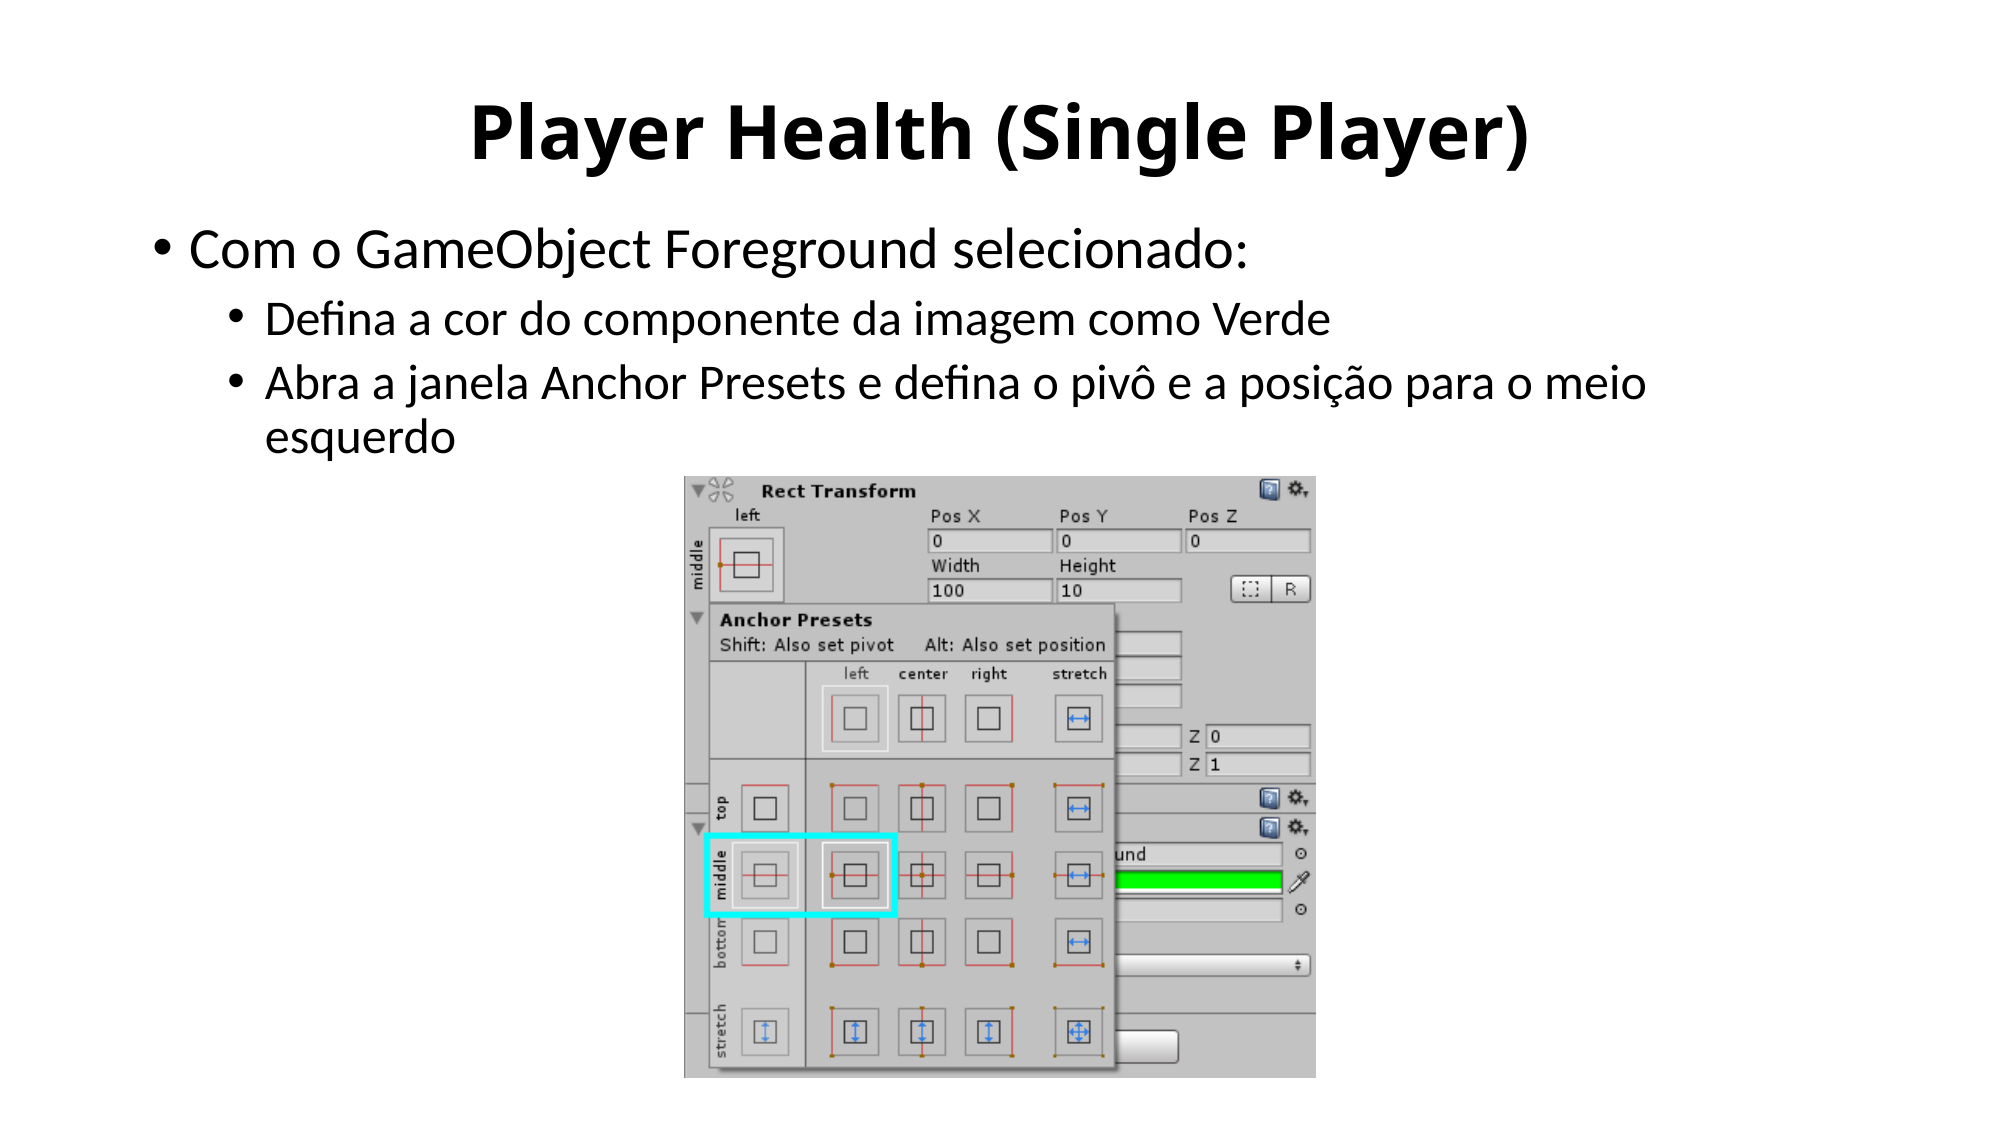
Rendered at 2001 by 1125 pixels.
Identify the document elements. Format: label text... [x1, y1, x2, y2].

picture [684, 476, 1316, 1078]
list Com o GameObject Foreground selecionado: Defina a cor do componente da imagem como Verde Abra a janela Anchor Presets e defina o pivô e a posição para o meio esquerdo [137, 211, 1863, 1078]
title Player Health (Single Player) [137, 59, 1863, 211]
